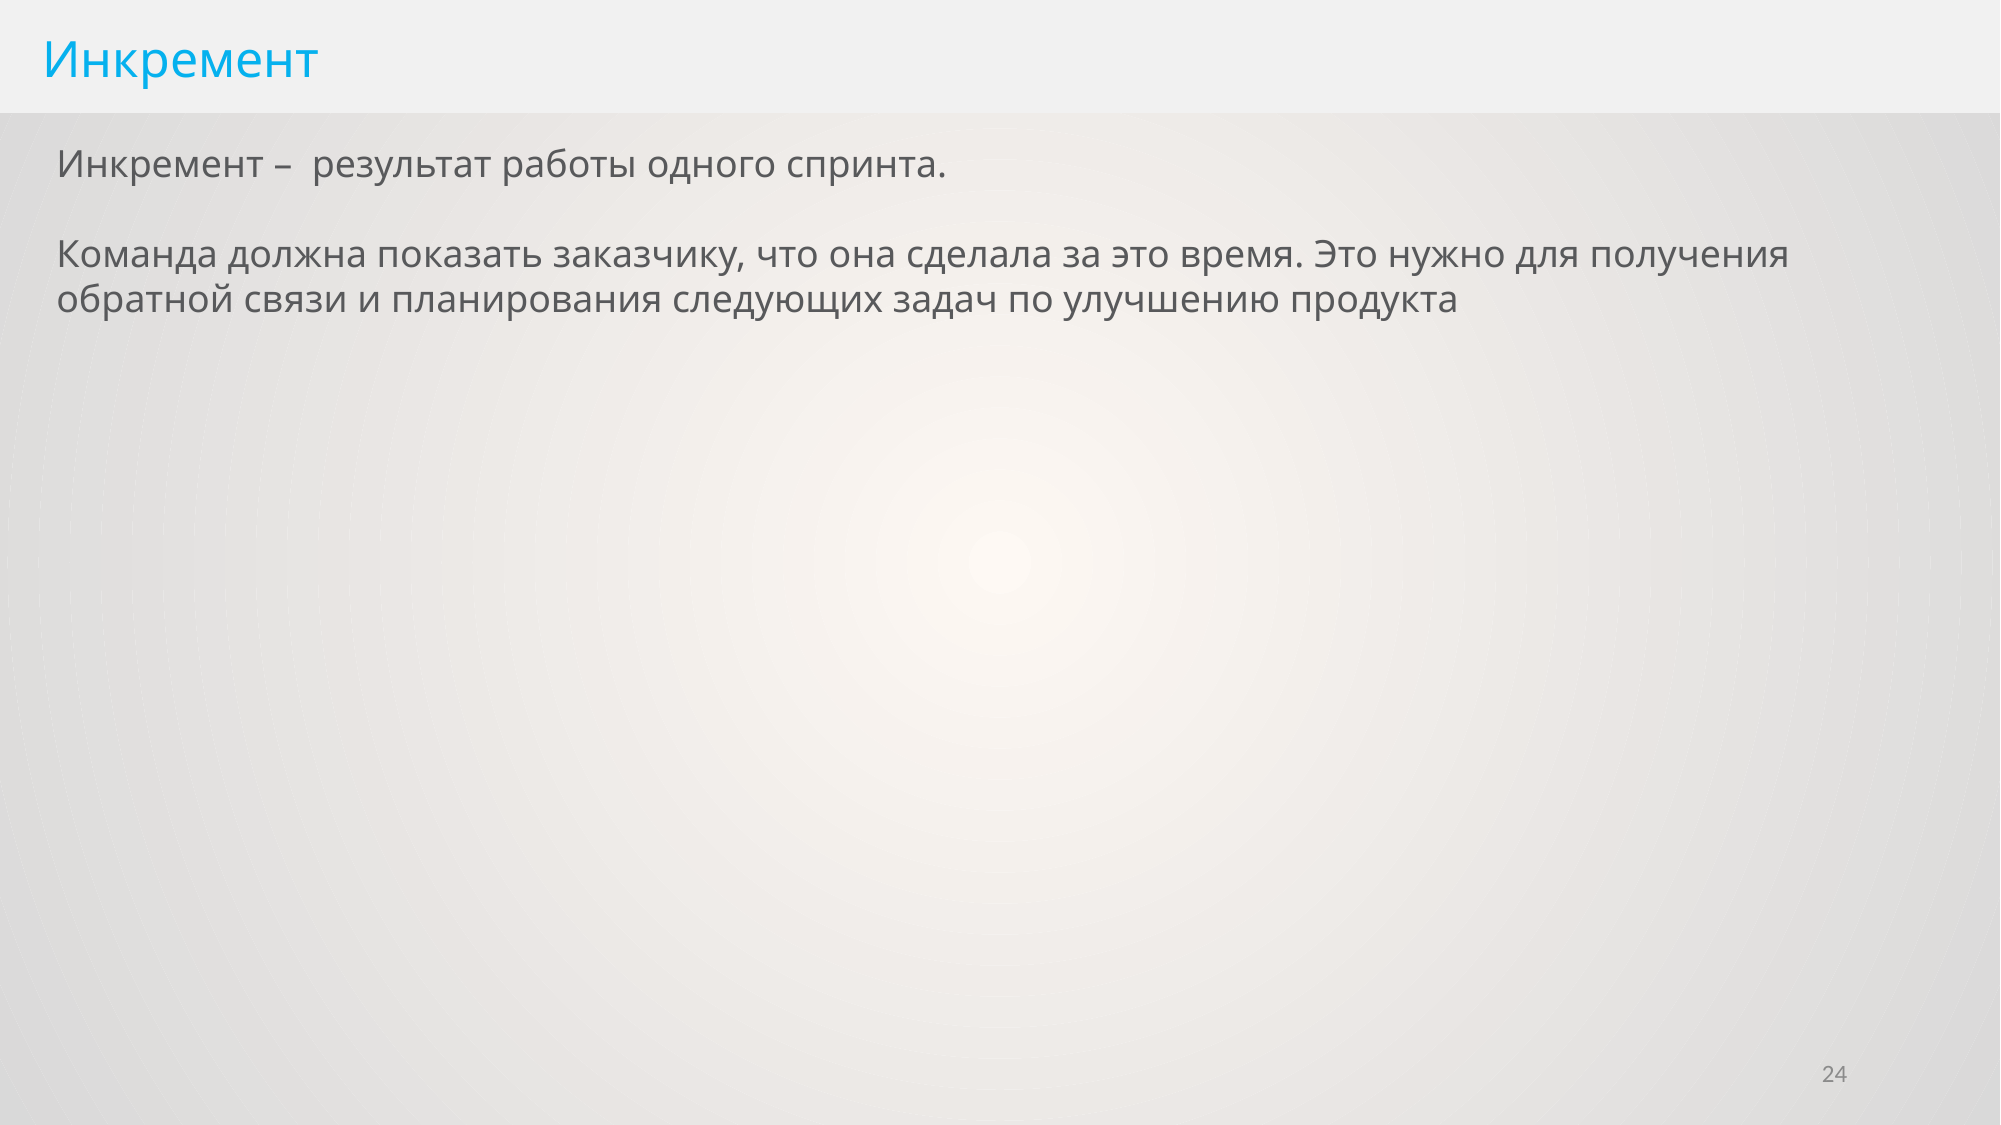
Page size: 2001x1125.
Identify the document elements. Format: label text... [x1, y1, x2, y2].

picture [0, 0, 2000, 113]
slide_number 24 [1412, 1042, 1863, 1103]
text_box Инкремент – результат работы одного спринта. Команда должна показать заказчику, что она сделала за это время. Это нужно для получения обратной связи и планирования следующих задач по улучшению продукта [41, 132, 1874, 328]
